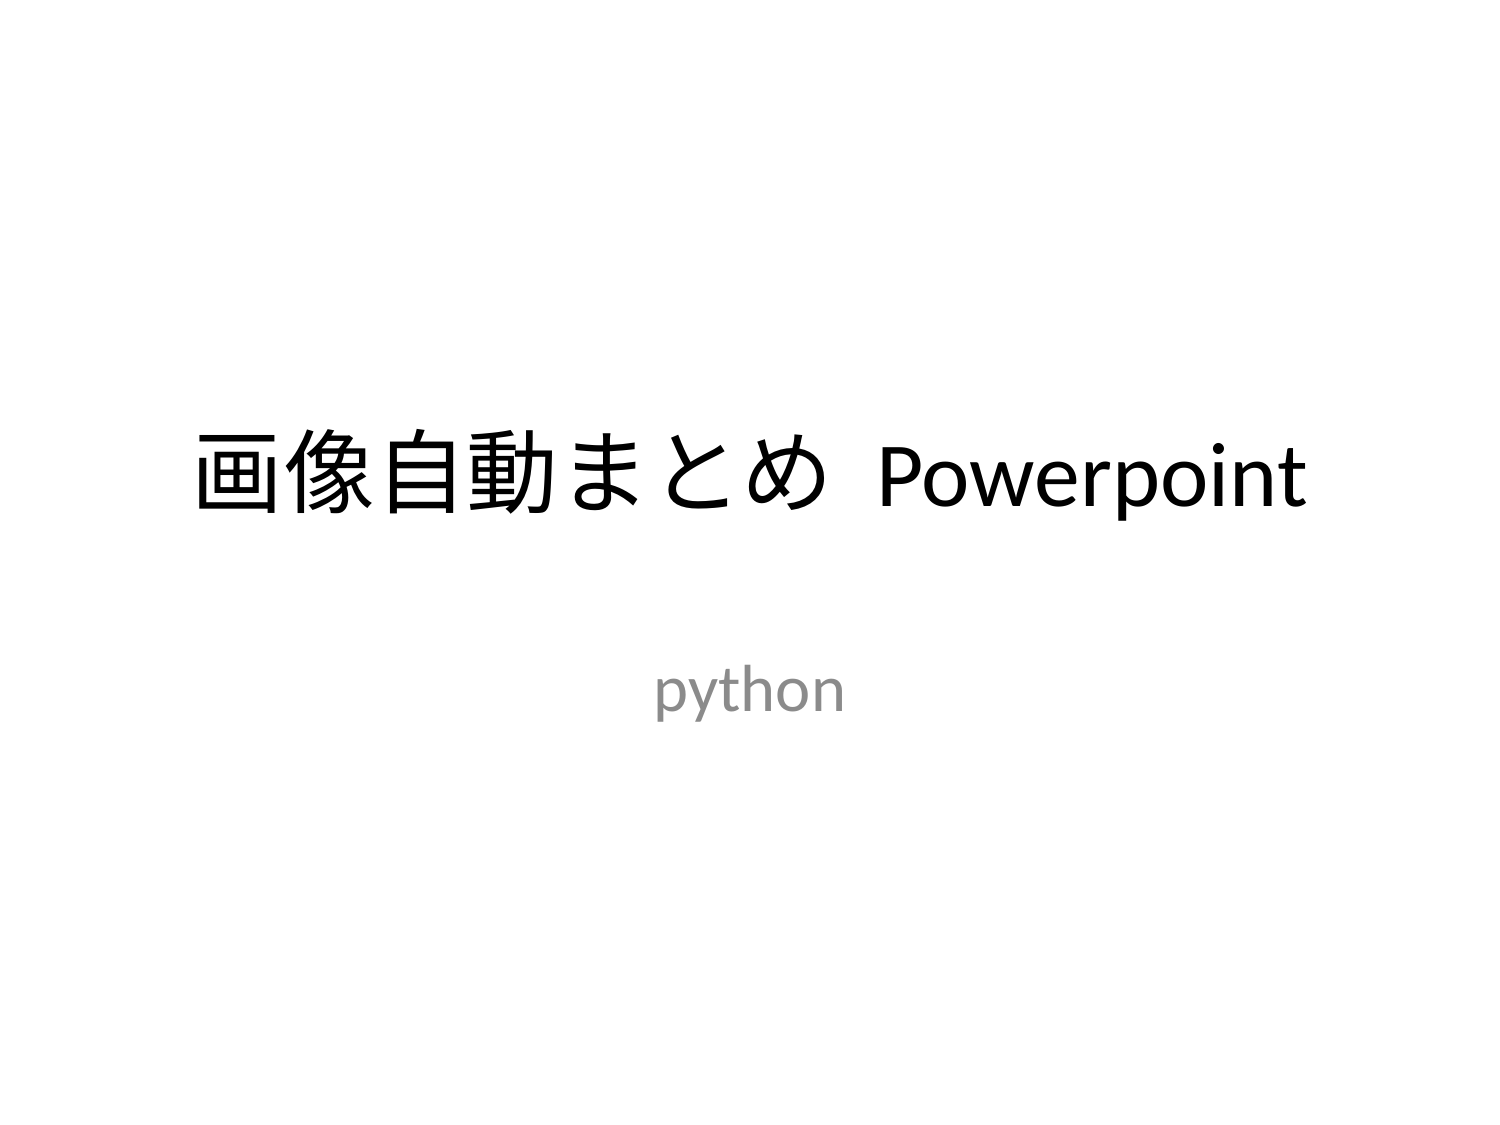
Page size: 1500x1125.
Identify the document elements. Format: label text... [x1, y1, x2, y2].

subtitle python [225, 637, 1275, 925]
title 画像自動まとめ Powerpoint [112, 349, 1388, 591]
